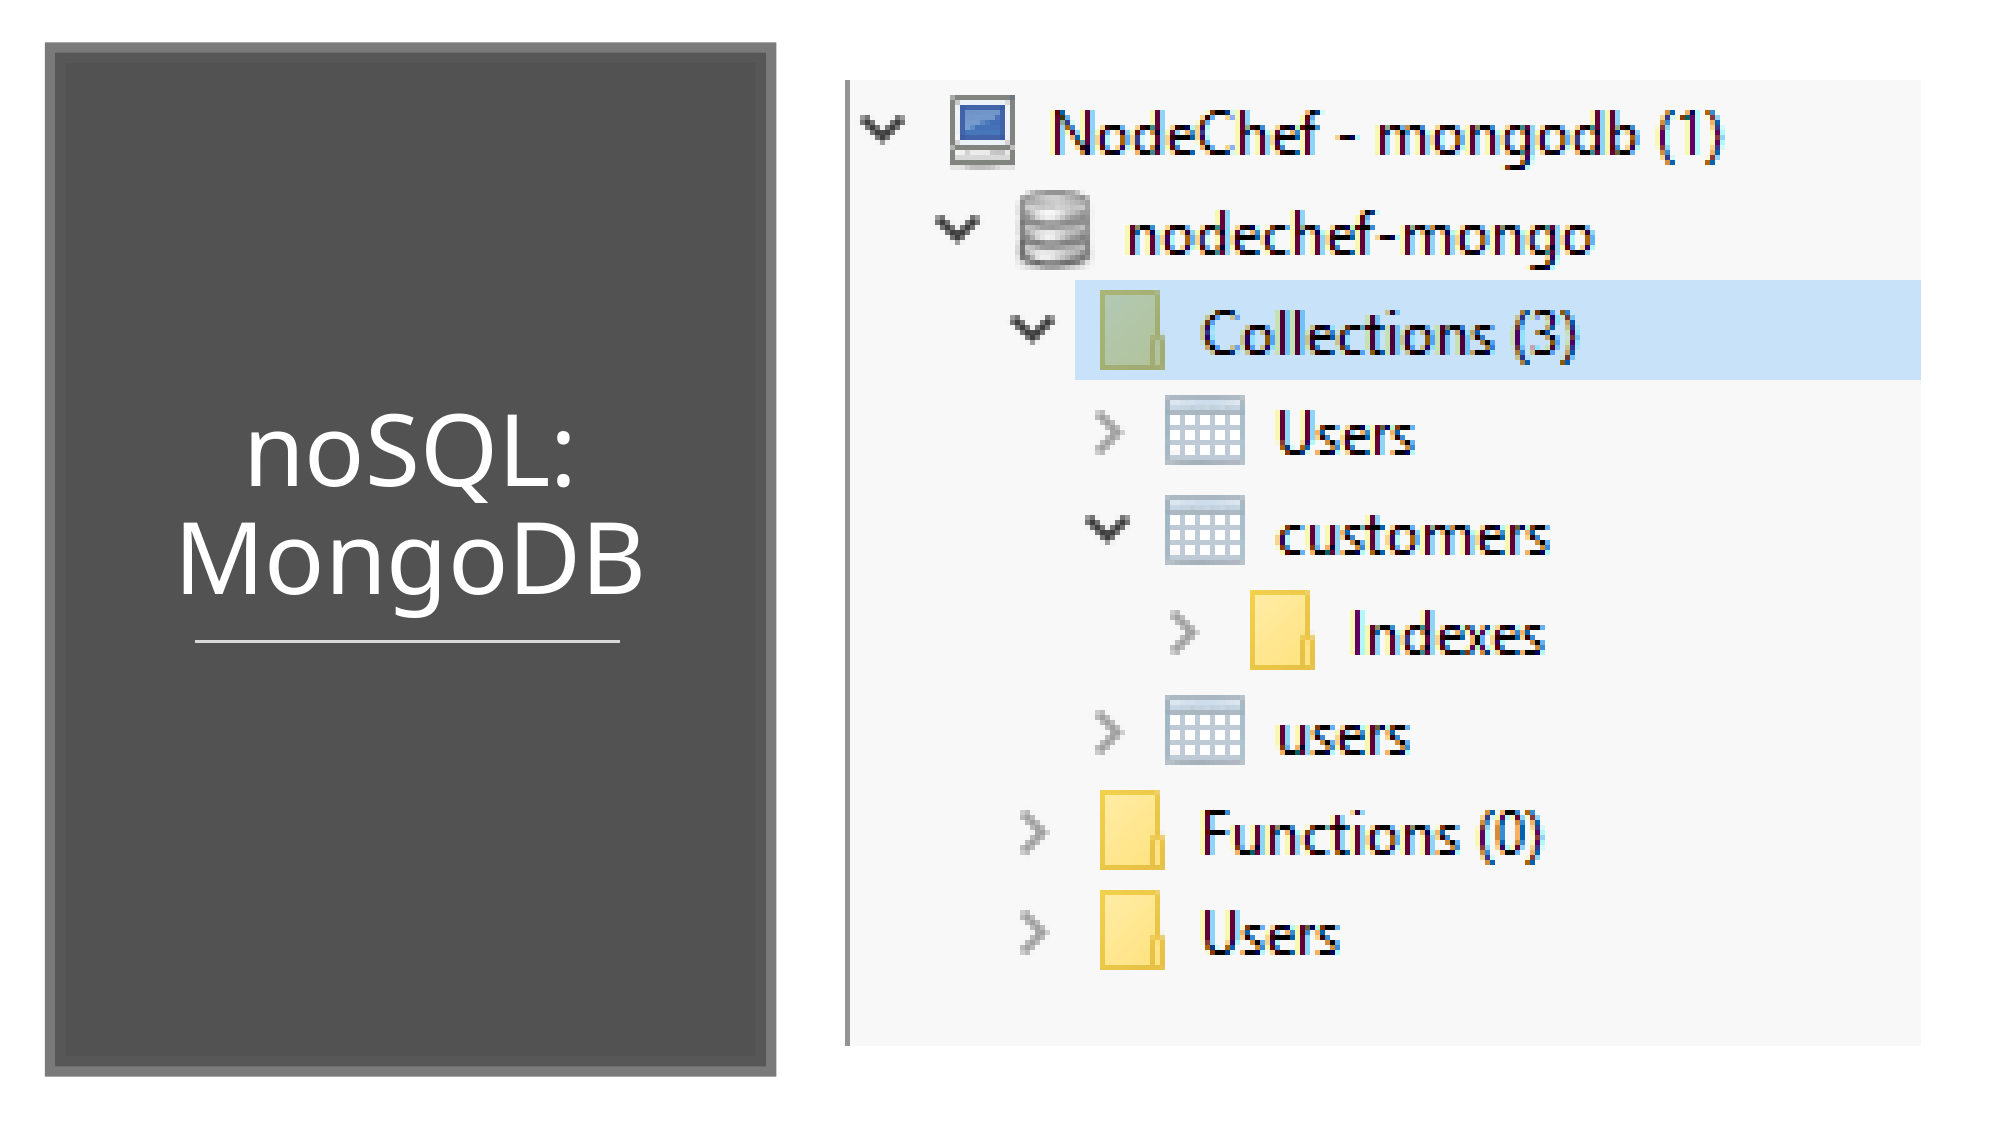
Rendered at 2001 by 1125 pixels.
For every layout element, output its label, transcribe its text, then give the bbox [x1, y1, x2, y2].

text_box [54, 52, 767, 1067]
picture [845, 80, 1921, 1046]
title noSQL: MongoDB [110, 149, 711, 624]
